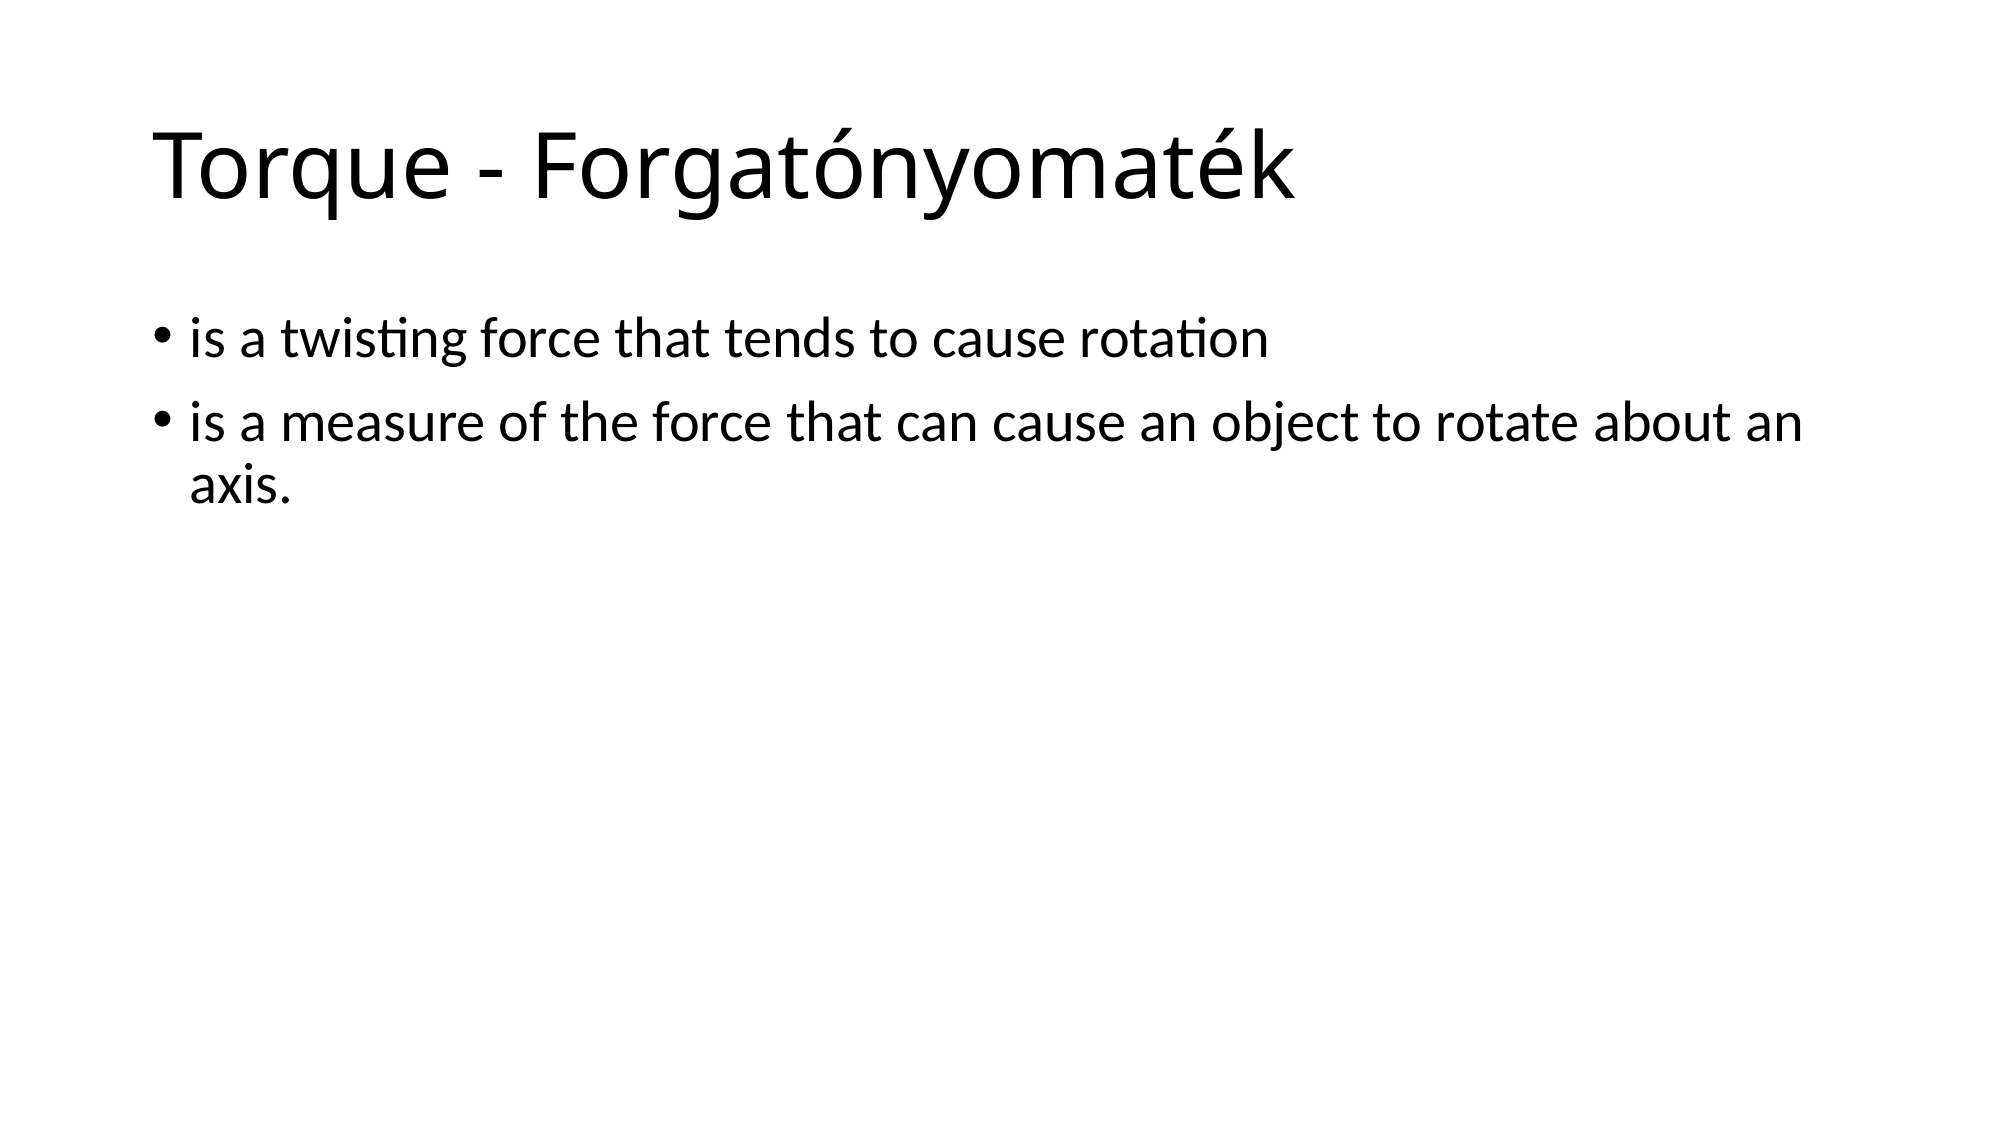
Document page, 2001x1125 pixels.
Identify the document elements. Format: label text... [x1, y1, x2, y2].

title Torque - Forgatónyomaték [137, 59, 1863, 278]
list is a twisting force that tends to cause rotation is a measure of the force that can cause an object to rotate about an axis. [137, 299, 1863, 1014]
